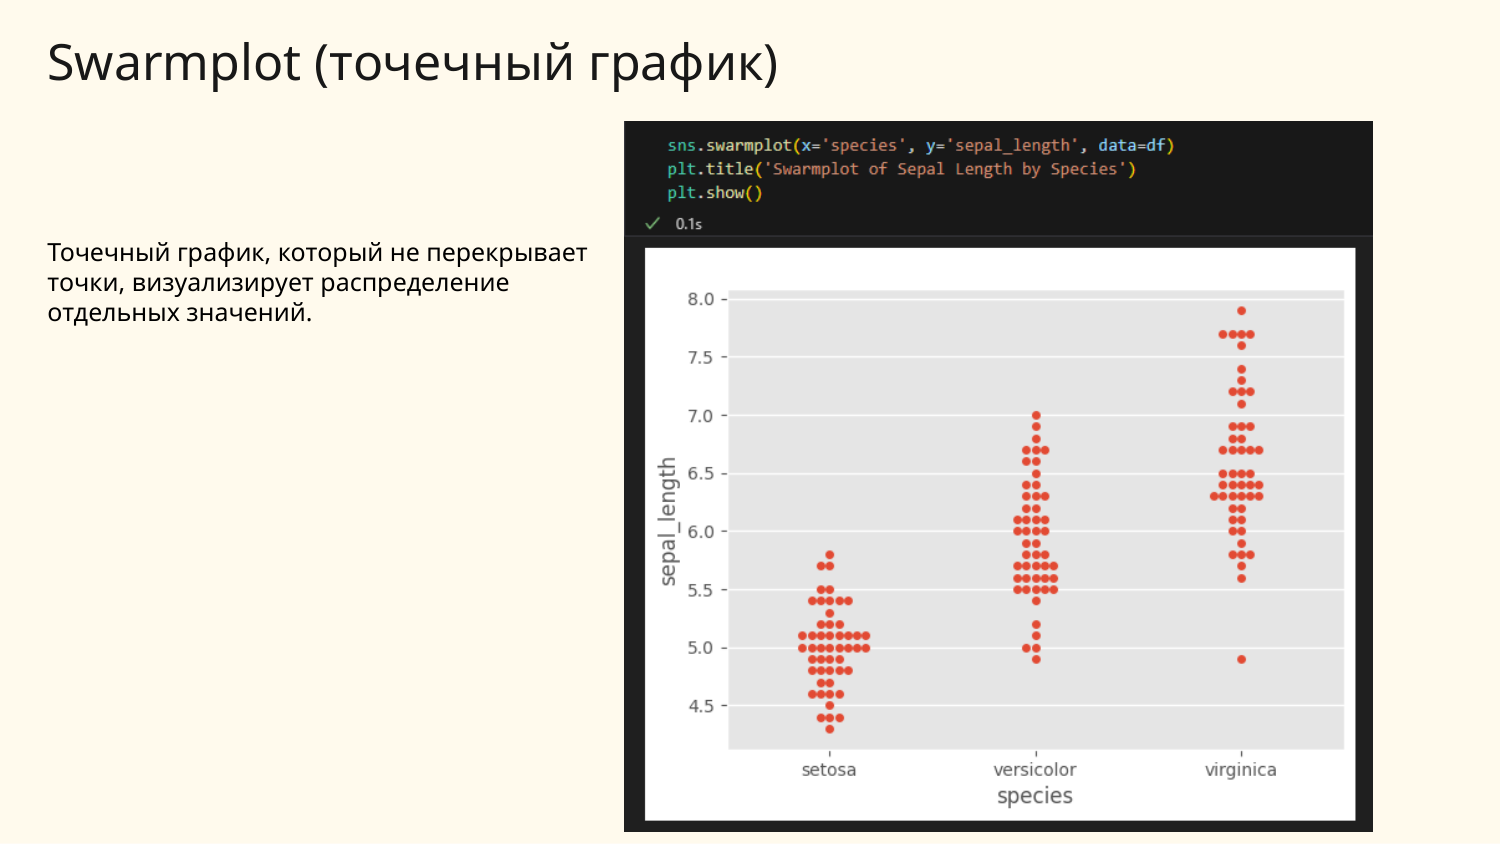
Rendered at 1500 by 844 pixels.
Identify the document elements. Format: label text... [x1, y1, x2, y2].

text_box Точечный график, который не перекрывает точки, визуализирует распределение отдельных значений. [47, 234, 600, 327]
title Swarmplot (точечный график) [47, 27, 1440, 171]
picture [624, 121, 1374, 832]
